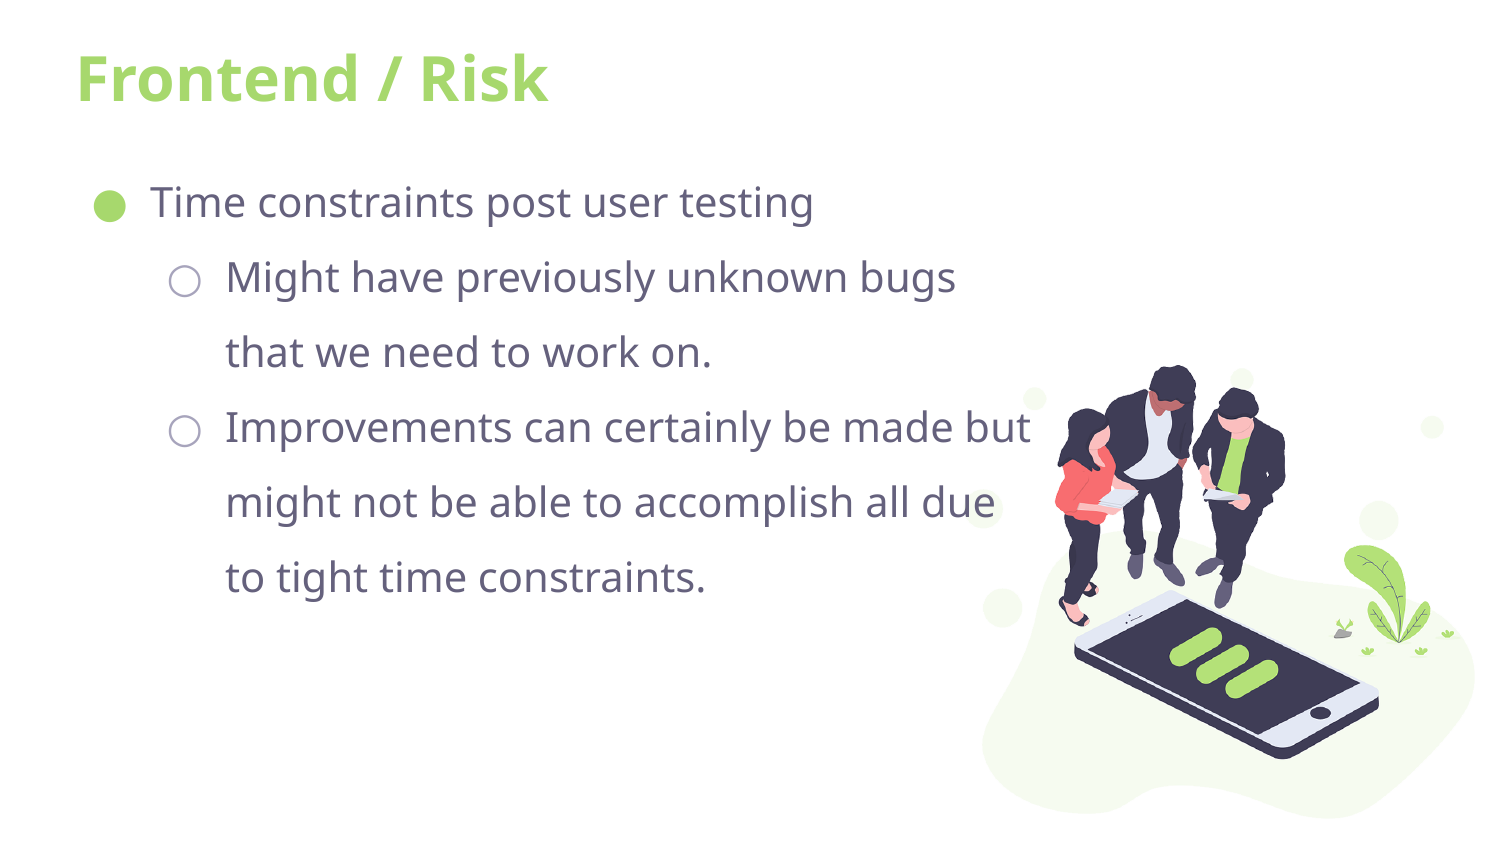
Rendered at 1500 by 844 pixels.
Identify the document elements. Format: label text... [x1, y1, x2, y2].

list Time constraints post user testing Might have previously unknown bugs that we need to work on. Improvements can certainly be made but might not be able to accomplish all due to tight time constraints. [75, 151, 1032, 808]
picture [963, 365, 1475, 819]
title Frontend / Risk [75, 43, 1109, 114]
